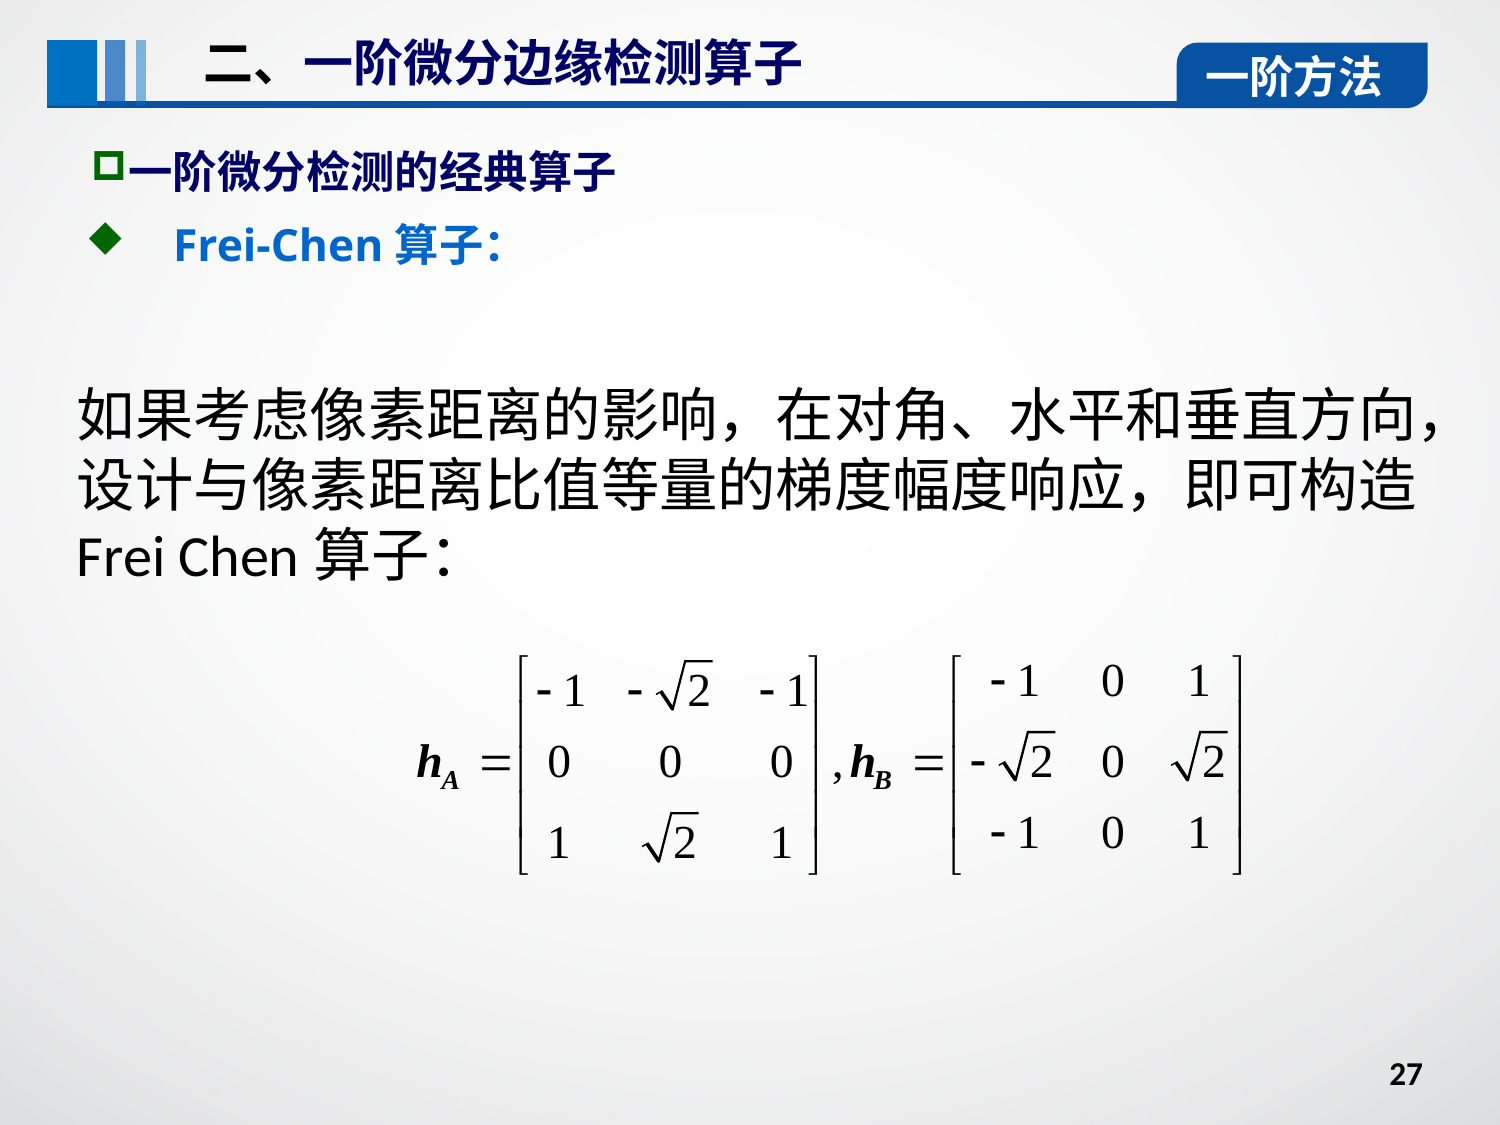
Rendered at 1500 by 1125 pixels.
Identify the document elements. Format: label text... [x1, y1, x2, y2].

text_box 二、一阶微分边缘检测算子 [146, 23, 860, 99]
text_box [41, 349, 1476, 1061]
text_box 27 [1105, 1042, 1443, 1102]
text_box Frei-Chen算子： [70, 210, 1246, 291]
picture [0, 0, 1500, 1125]
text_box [407, 645, 1261, 886]
text_box 如果考虑像素距离的影响，在对角、水平和垂直方向，设计与像素距离比值等量的梯度幅度响应，即可构造Frei Chen算子： [62, 370, 1496, 1082]
text_box 一阶微分检测的经典算子 [91, 99, 647, 198]
text_box 一阶方法 [1190, 41, 1422, 110]
